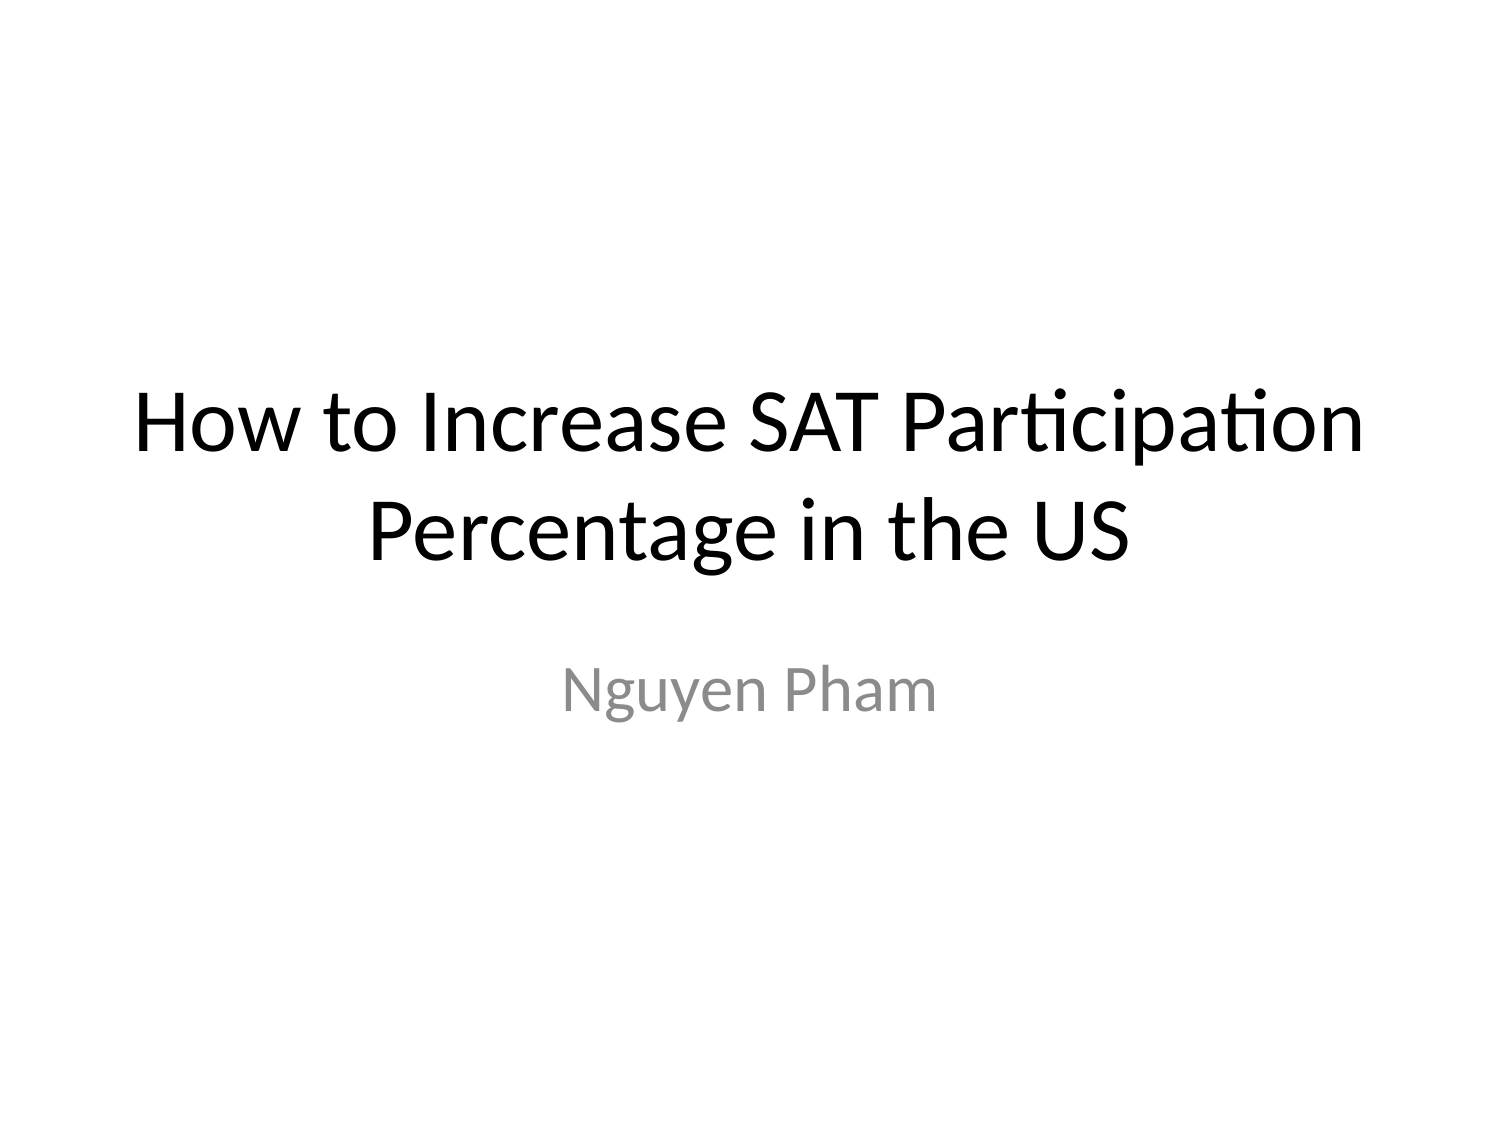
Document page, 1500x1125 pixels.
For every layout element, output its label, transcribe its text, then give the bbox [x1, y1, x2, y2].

subtitle Nguyen Pham [225, 637, 1275, 925]
title How to Increase SAT Participation Percentage in the US [112, 349, 1388, 591]
